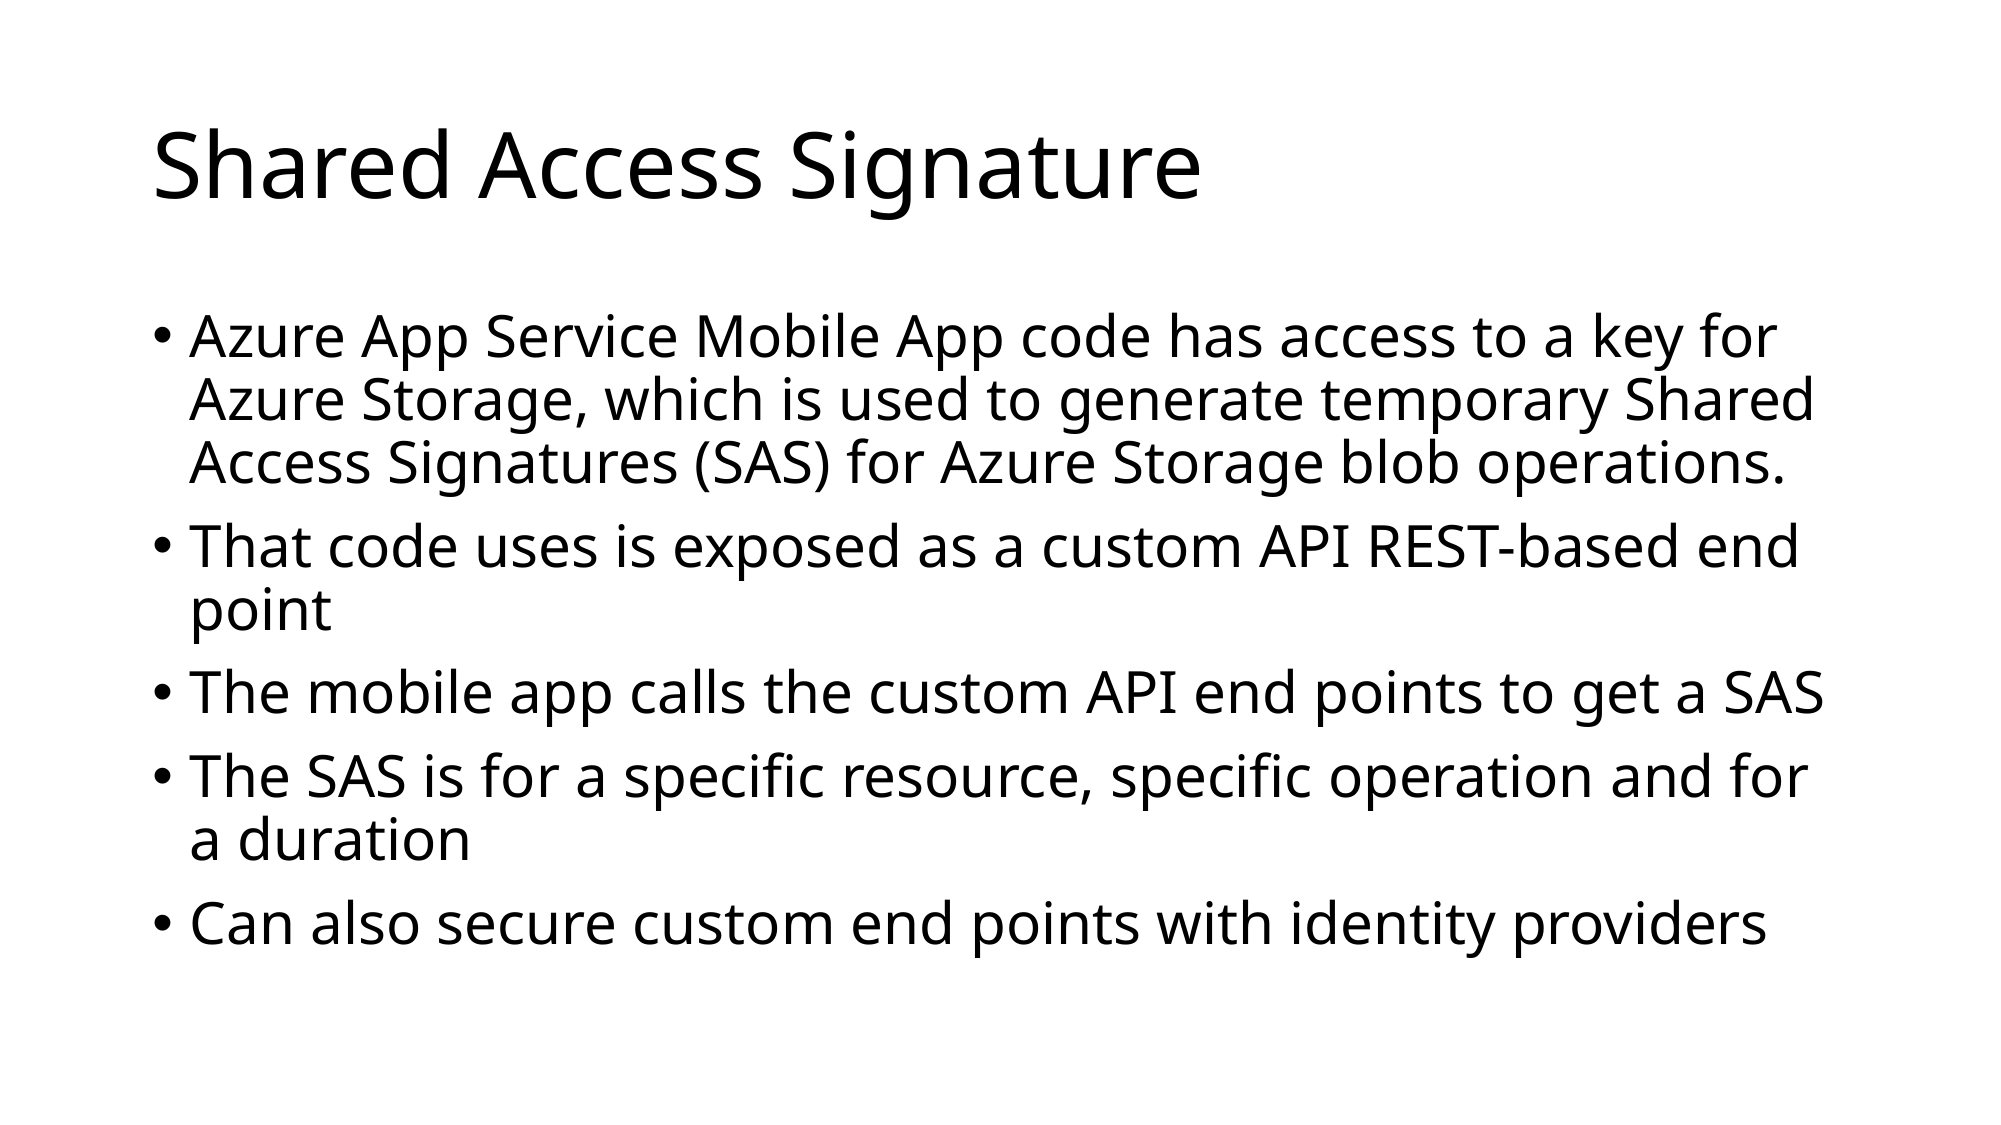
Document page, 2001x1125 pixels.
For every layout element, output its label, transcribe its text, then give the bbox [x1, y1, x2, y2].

title Shared Access Signature [137, 59, 1863, 278]
list Azure App Service Mobile App code has access to a key for Azure Storage, which is used to generate temporary Shared Access Signatures (SAS) for Azure Storage blob operations. That code uses is exposed as a custom API REST-based end point The mobile app calls the custom API end points to get a SAS The SAS is for a specific resource, specific operation and for a duration Can also secure custom end points with identity providers [137, 299, 1863, 1014]
